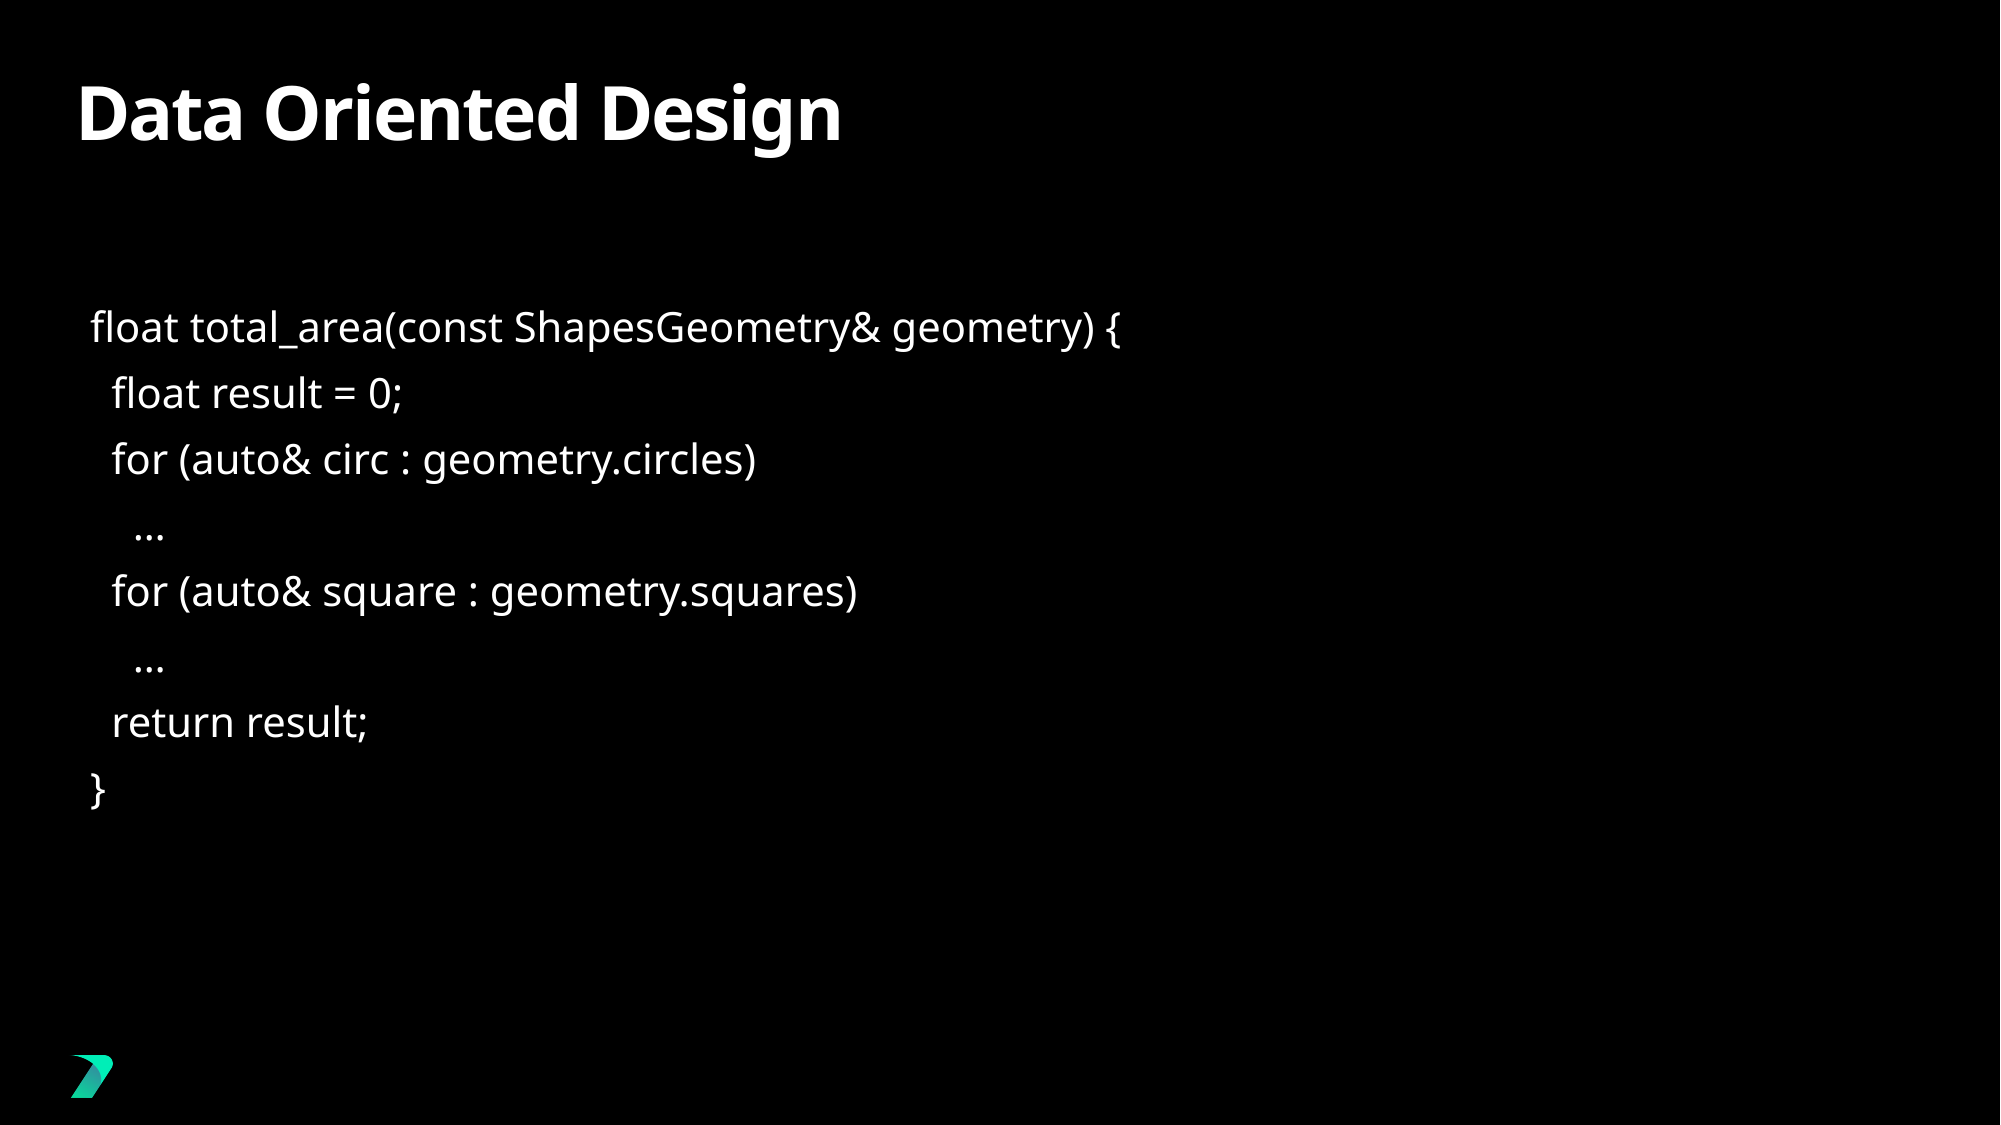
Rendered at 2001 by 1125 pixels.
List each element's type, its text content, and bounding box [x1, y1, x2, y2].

title Data Oriented Design [75, 75, 1925, 179]
list float total_area(const ShapesGeometry& geometry) { float result = 0; for (auto& circ : geometry.circles) … for (auto& square : geometry.squares) … return result; } [75, 299, 1925, 1014]
picture [67, 1055, 113, 1098]
